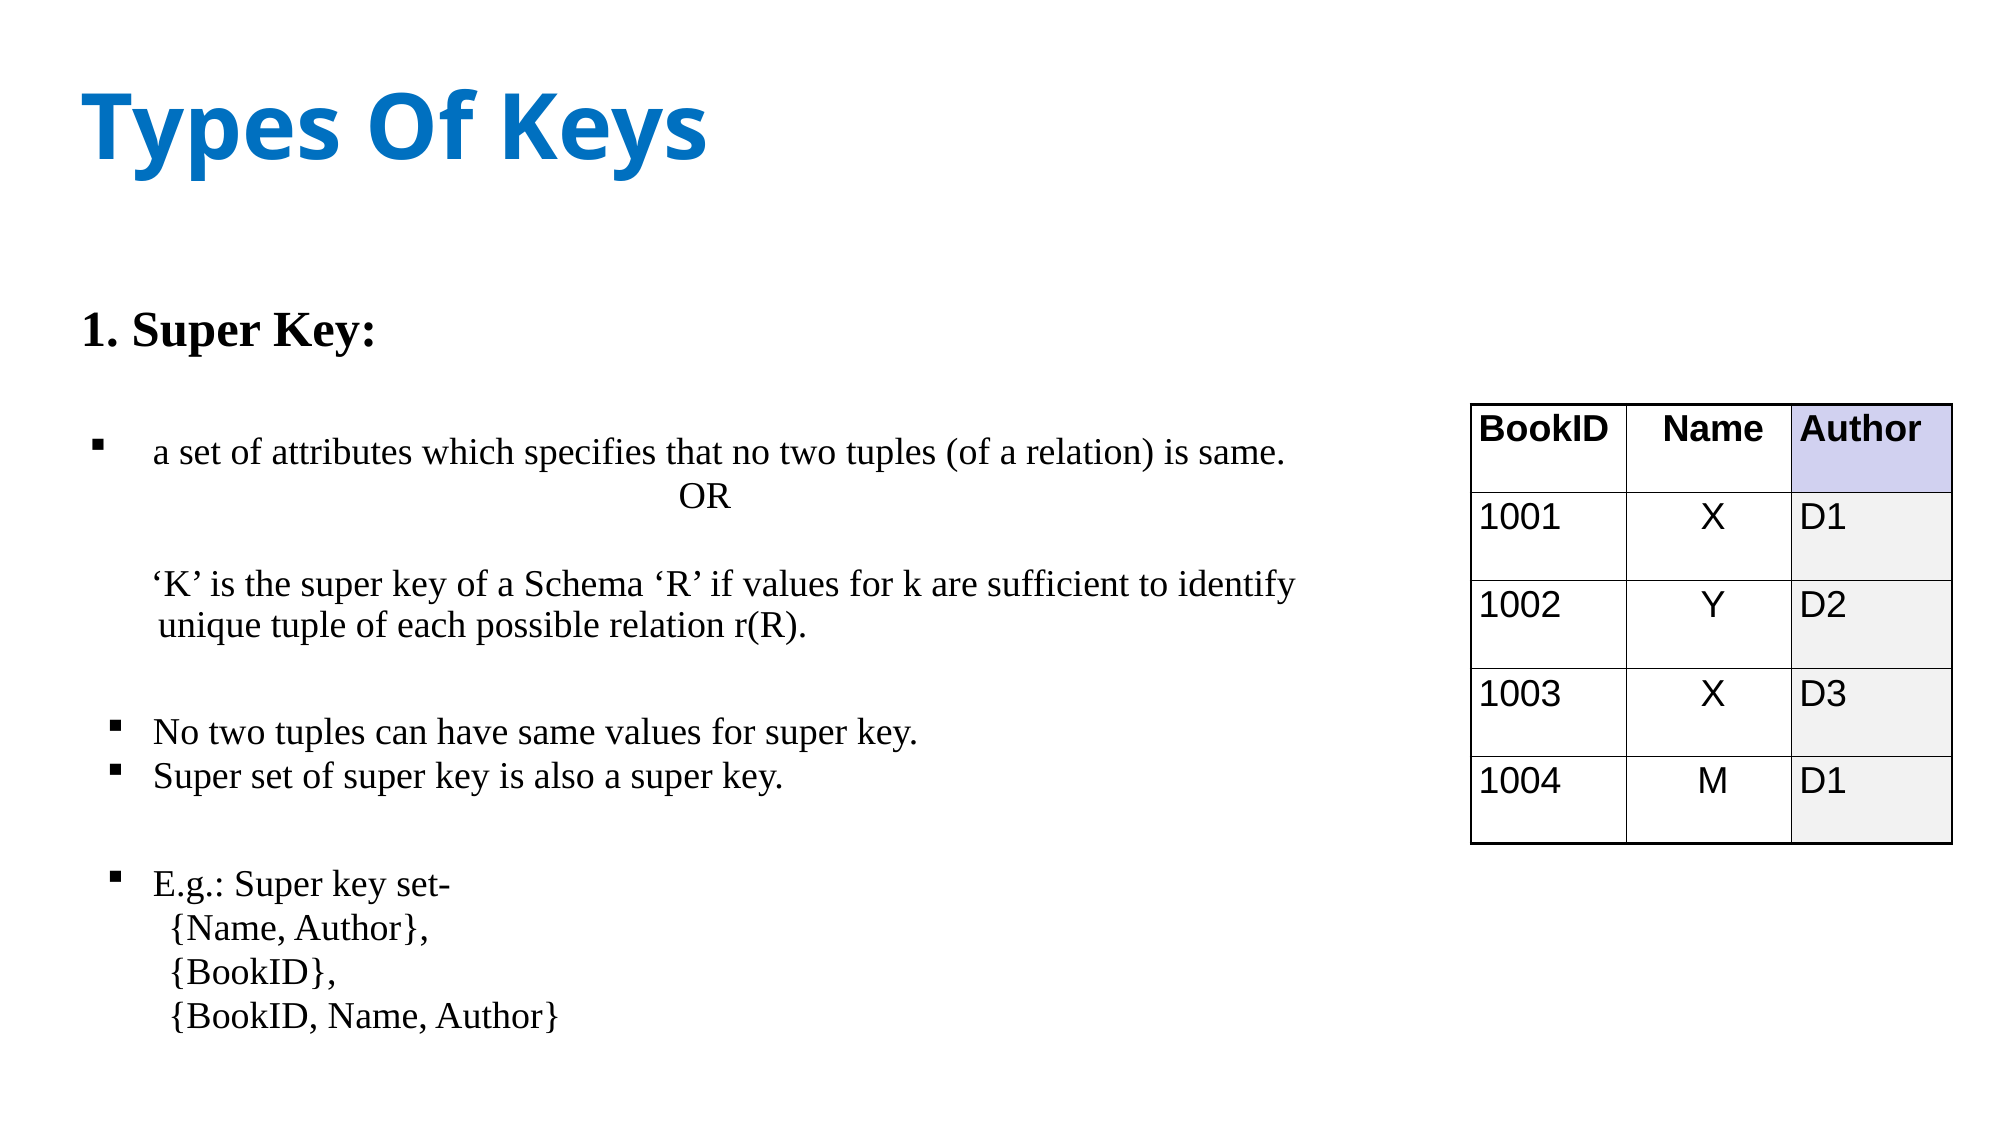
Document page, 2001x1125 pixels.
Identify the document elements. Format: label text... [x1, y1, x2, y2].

table_cell D1 [1792, 493, 1951, 580]
list 1. Super Key: a set of attributes which specifies that no two tuples (of a relation) is same. OR ‘K’ is the super key of a Schema ‘R’ if values for k are sufficient to identify unique tuple of each possible relation r(R). No two tuples can have same values for super key. Super set of super key is also a super key. E.g.: Super key set- {Name, Author}, {BookID}, {BookID, Name, Author} [65, 295, 1319, 1075]
title Types Of Keys [65, 32, 833, 228]
table_cell X [1627, 493, 1791, 580]
table_cell 1001 [1472, 493, 1626, 580]
table_cell Y [1627, 581, 1791, 668]
table_cell M [1627, 757, 1791, 842]
table_header BookID [1472, 406, 1626, 492]
table_header Name [1627, 406, 1791, 492]
table_cell D3 [1792, 669, 1951, 756]
table_cell D2 [1792, 581, 1951, 668]
table_header Author [1792, 406, 1951, 492]
table_cell D1 [1792, 757, 1951, 842]
table_cell 1002 [1472, 581, 1626, 668]
table_cell X [1627, 669, 1791, 756]
table_cell 1003 [1472, 669, 1626, 756]
table_cell 1004 [1472, 757, 1626, 842]
